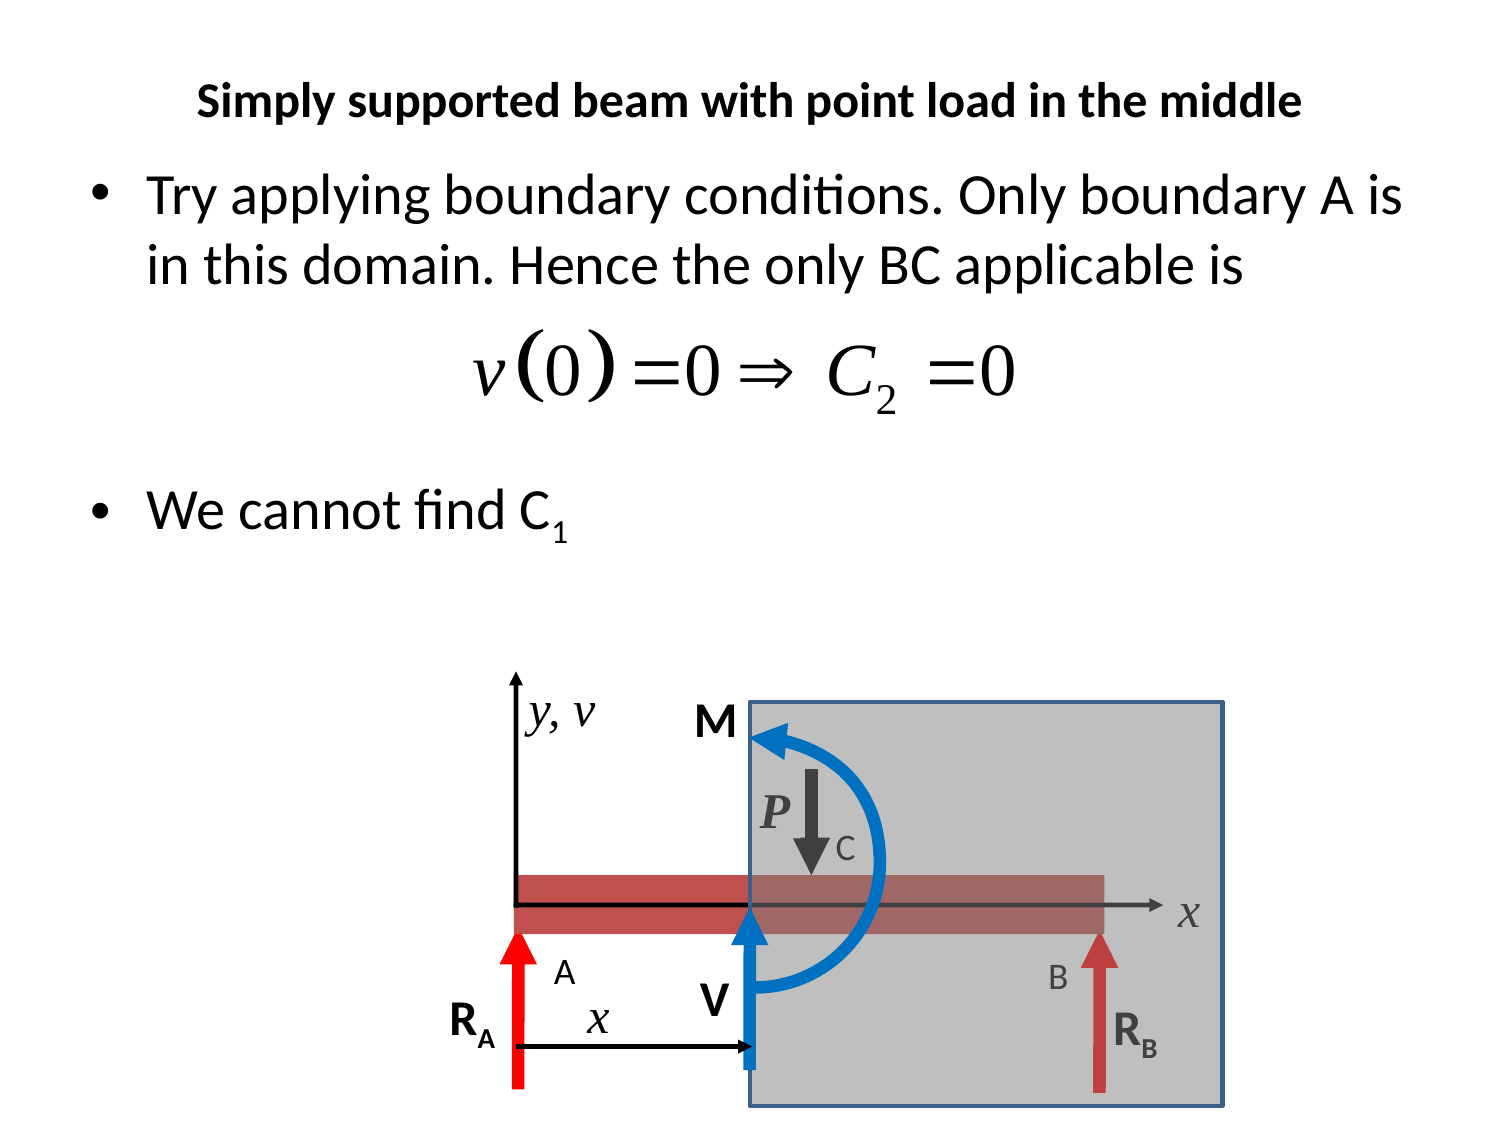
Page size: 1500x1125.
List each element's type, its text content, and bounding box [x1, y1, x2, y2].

title Simply supported beam with point load in the middle [75, 45, 1425, 149]
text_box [462, 314, 1032, 440]
list Try applying boundary conditions. Only boundary A is in this domain. Hence the only BC applicable is We cannot find C1 [75, 149, 1425, 1005]
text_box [434, 668, 1223, 1107]
